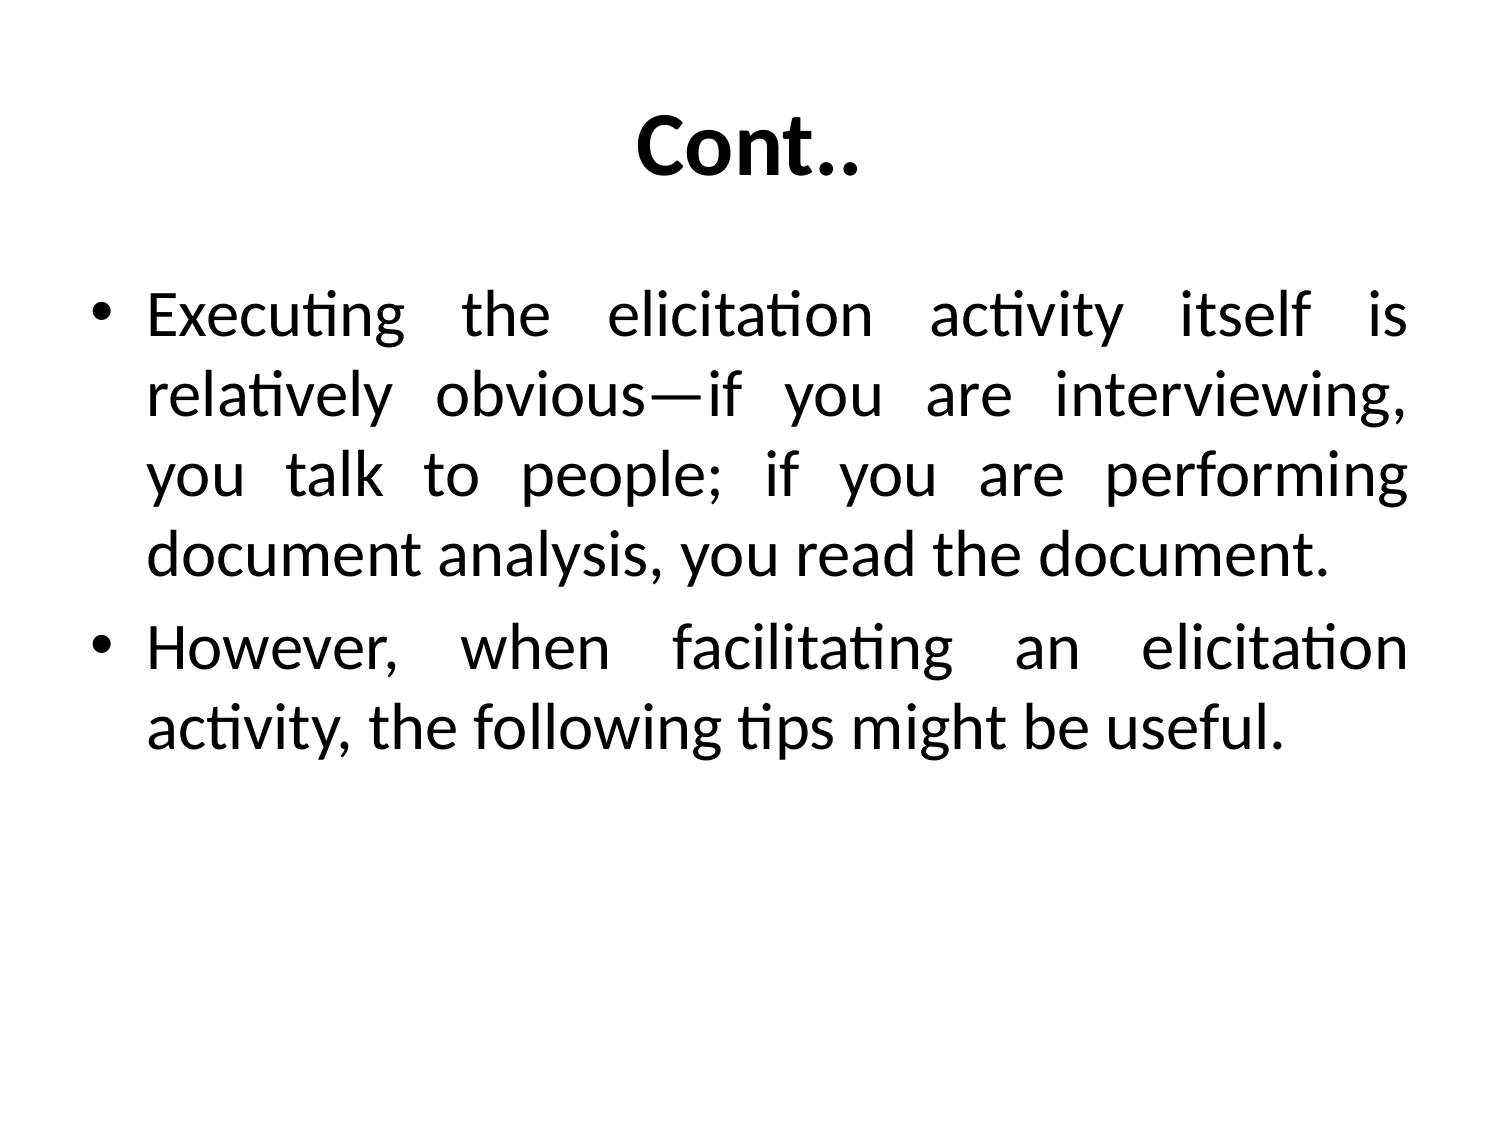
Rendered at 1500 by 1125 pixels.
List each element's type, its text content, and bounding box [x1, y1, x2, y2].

list Executing the elicitation activity itself is relatively obvious—if you are interviewing, you talk to people; if you are performing document analysis, you read the document. However, when facilitating an elicitation activity, the following tips might be useful. [75, 262, 1425, 1005]
title Cont.. [75, 45, 1425, 233]
